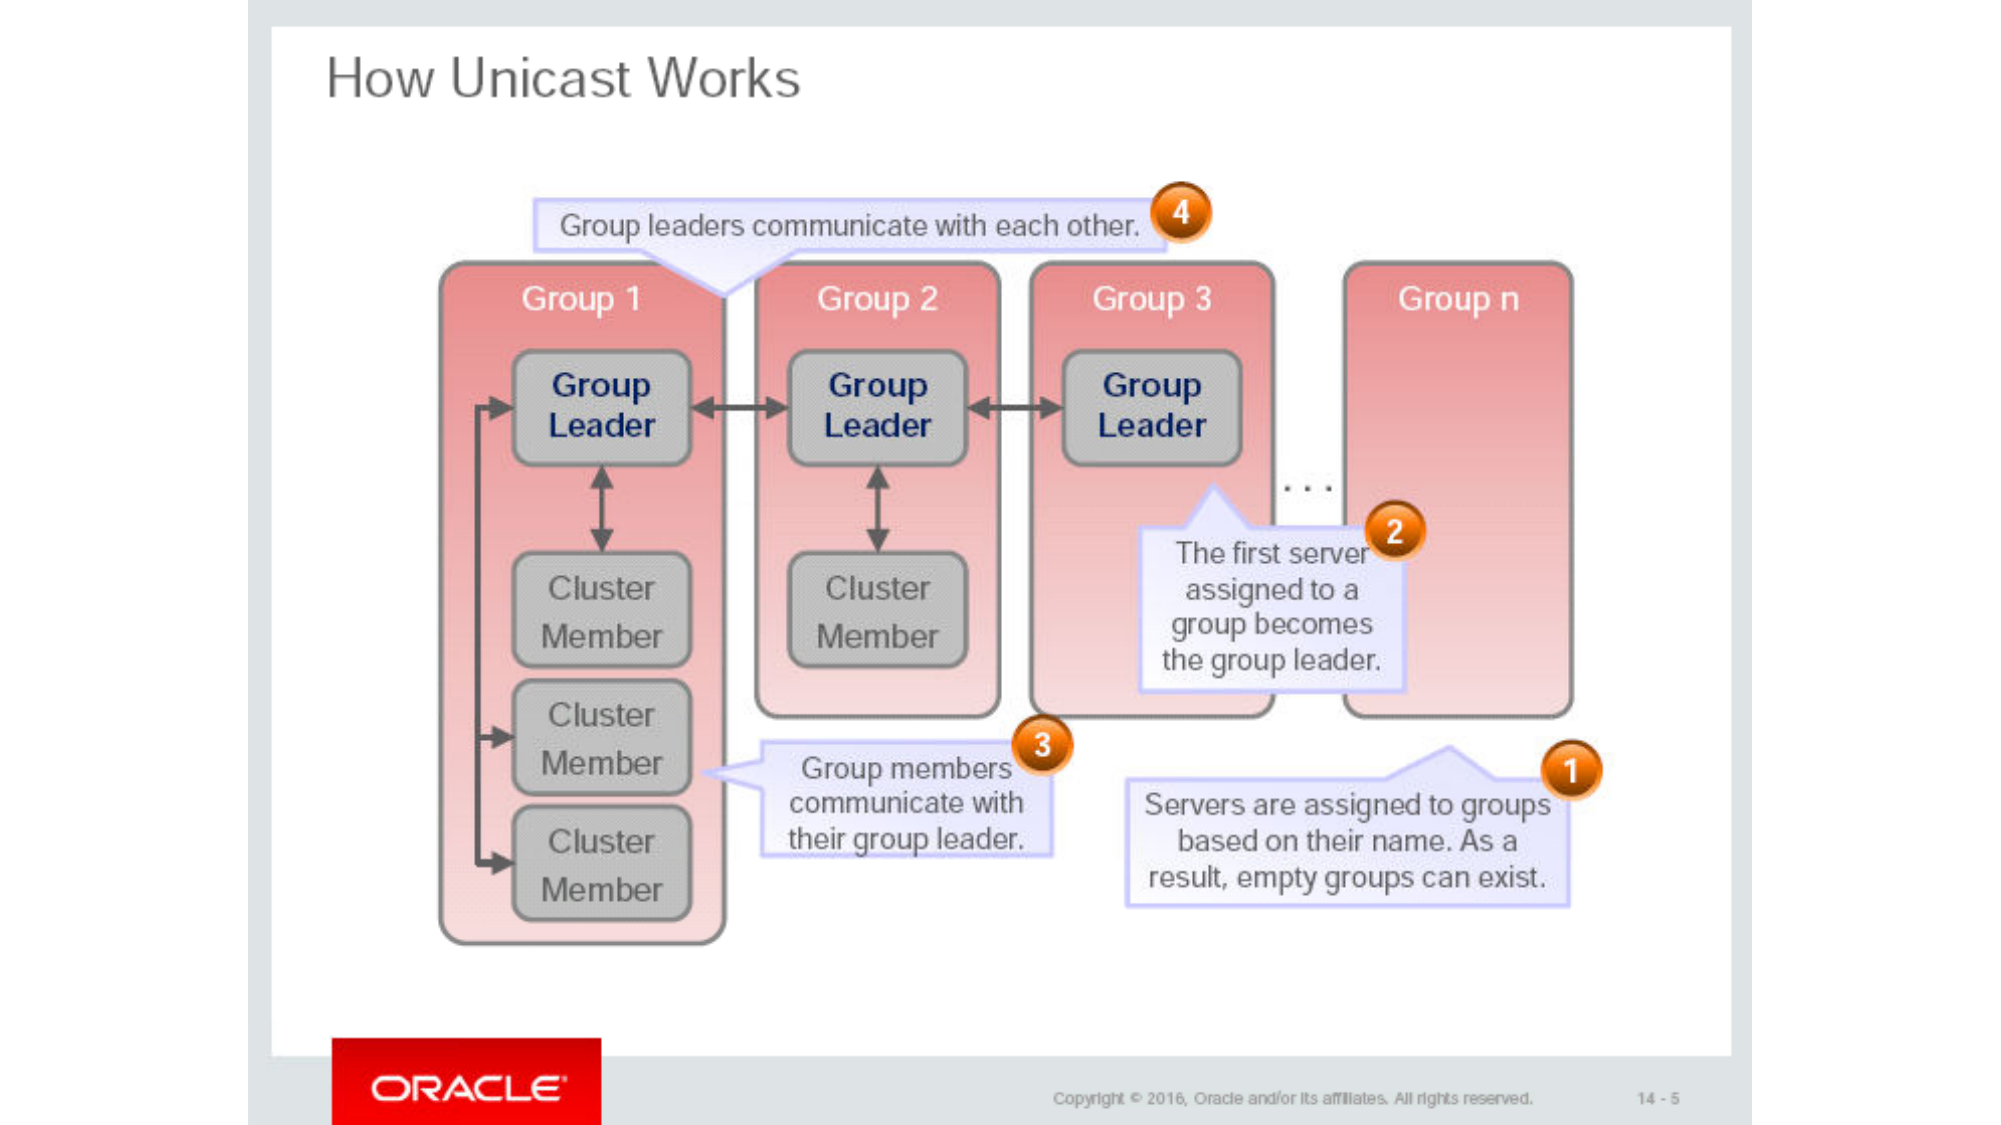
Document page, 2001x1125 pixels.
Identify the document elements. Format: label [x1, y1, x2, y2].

picture [248, 0, 1752, 1125]
